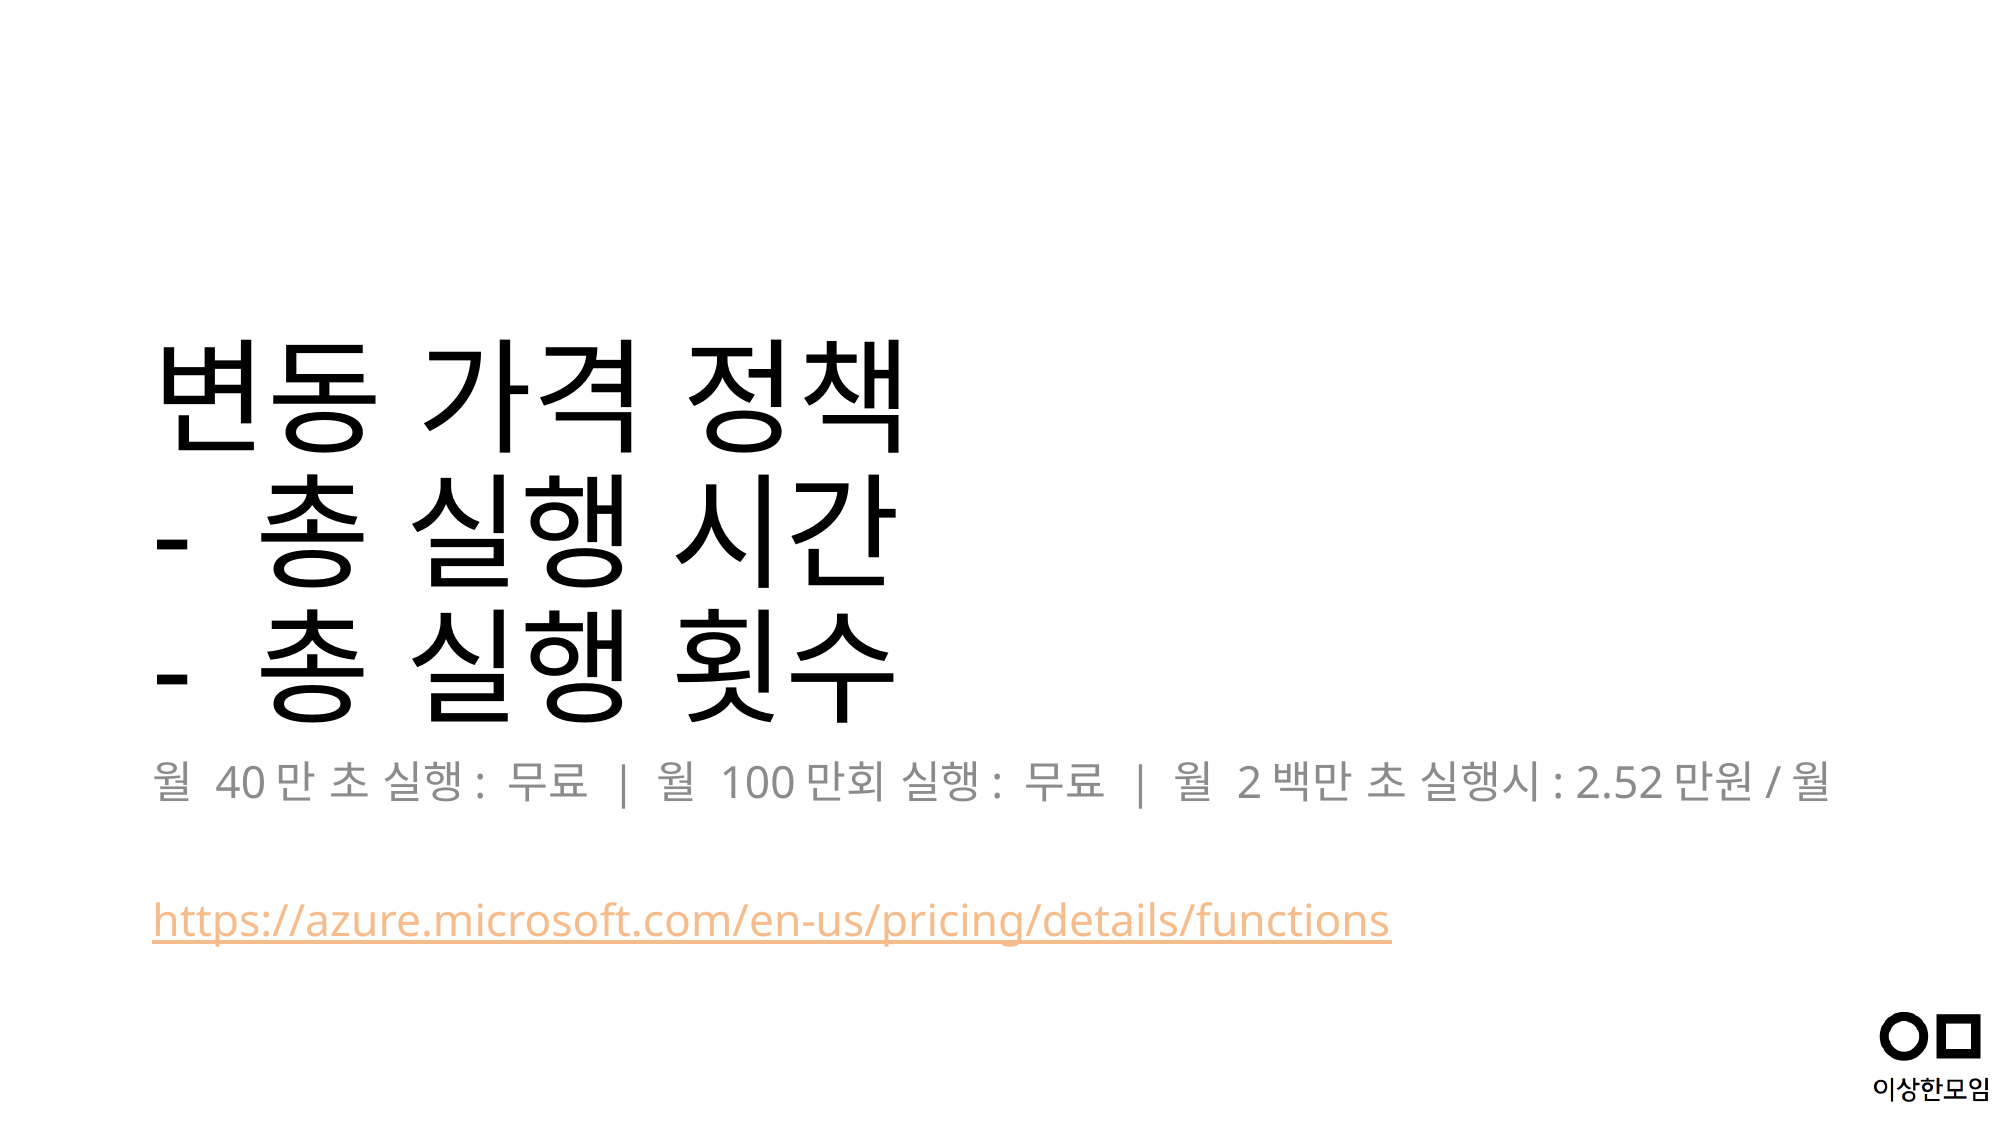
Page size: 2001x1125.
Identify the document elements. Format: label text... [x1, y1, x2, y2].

picture [1862, 987, 2000, 1125]
title 변동 가격 정책 - 총 실행 시간 - 총 실행 횟수 [137, 280, 1863, 749]
list 월 40만 초 실행: 무료 | 월 100만회 실행: 무료 | 월 2백만 초 실행시: 2.52만원/월 https://azure.microsoft.com/en-us/pricing/details/functions [137, 752, 1863, 999]
